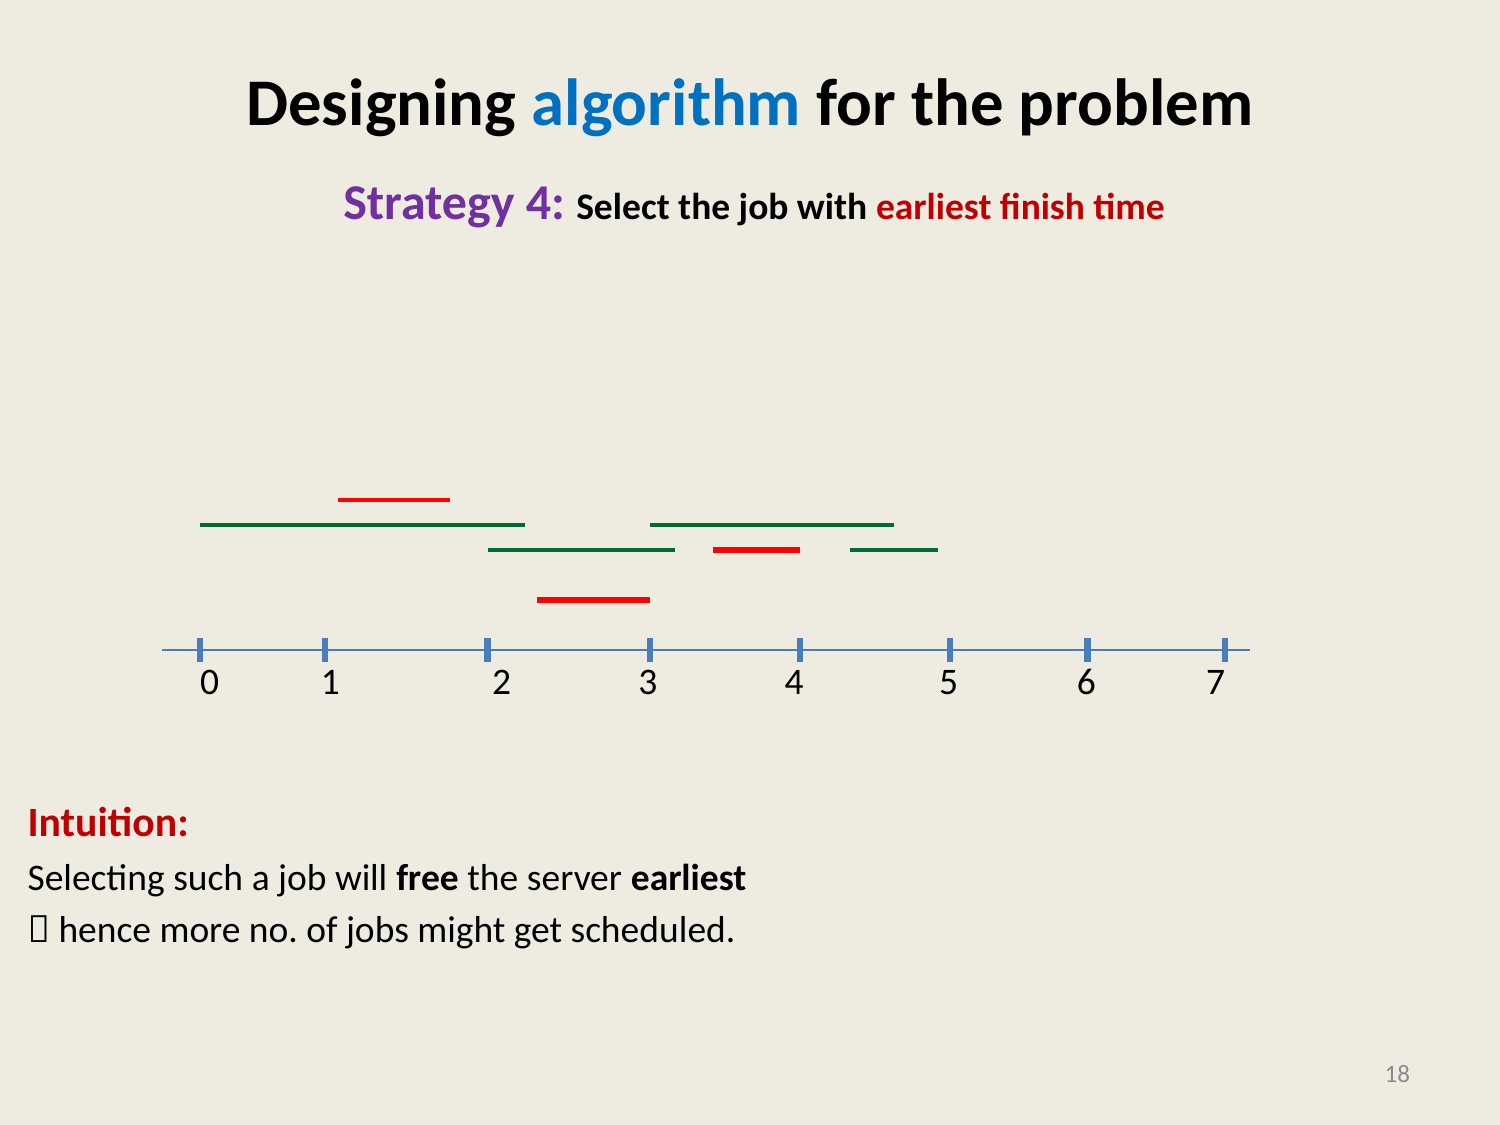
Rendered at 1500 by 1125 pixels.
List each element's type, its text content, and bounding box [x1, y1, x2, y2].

slide_number 18 [1074, 1042, 1425, 1103]
list Intuition: Selecting such a job will free the server earliest  hence more no. of jobs might get scheduled. [12, 262, 1488, 1005]
text_box Strategy 4: Select the job with earliest finish time [328, 162, 1181, 238]
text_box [199, 499, 894, 551]
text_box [162, 637, 1253, 711]
title Designing algorithm for the problem [75, 45, 1425, 233]
